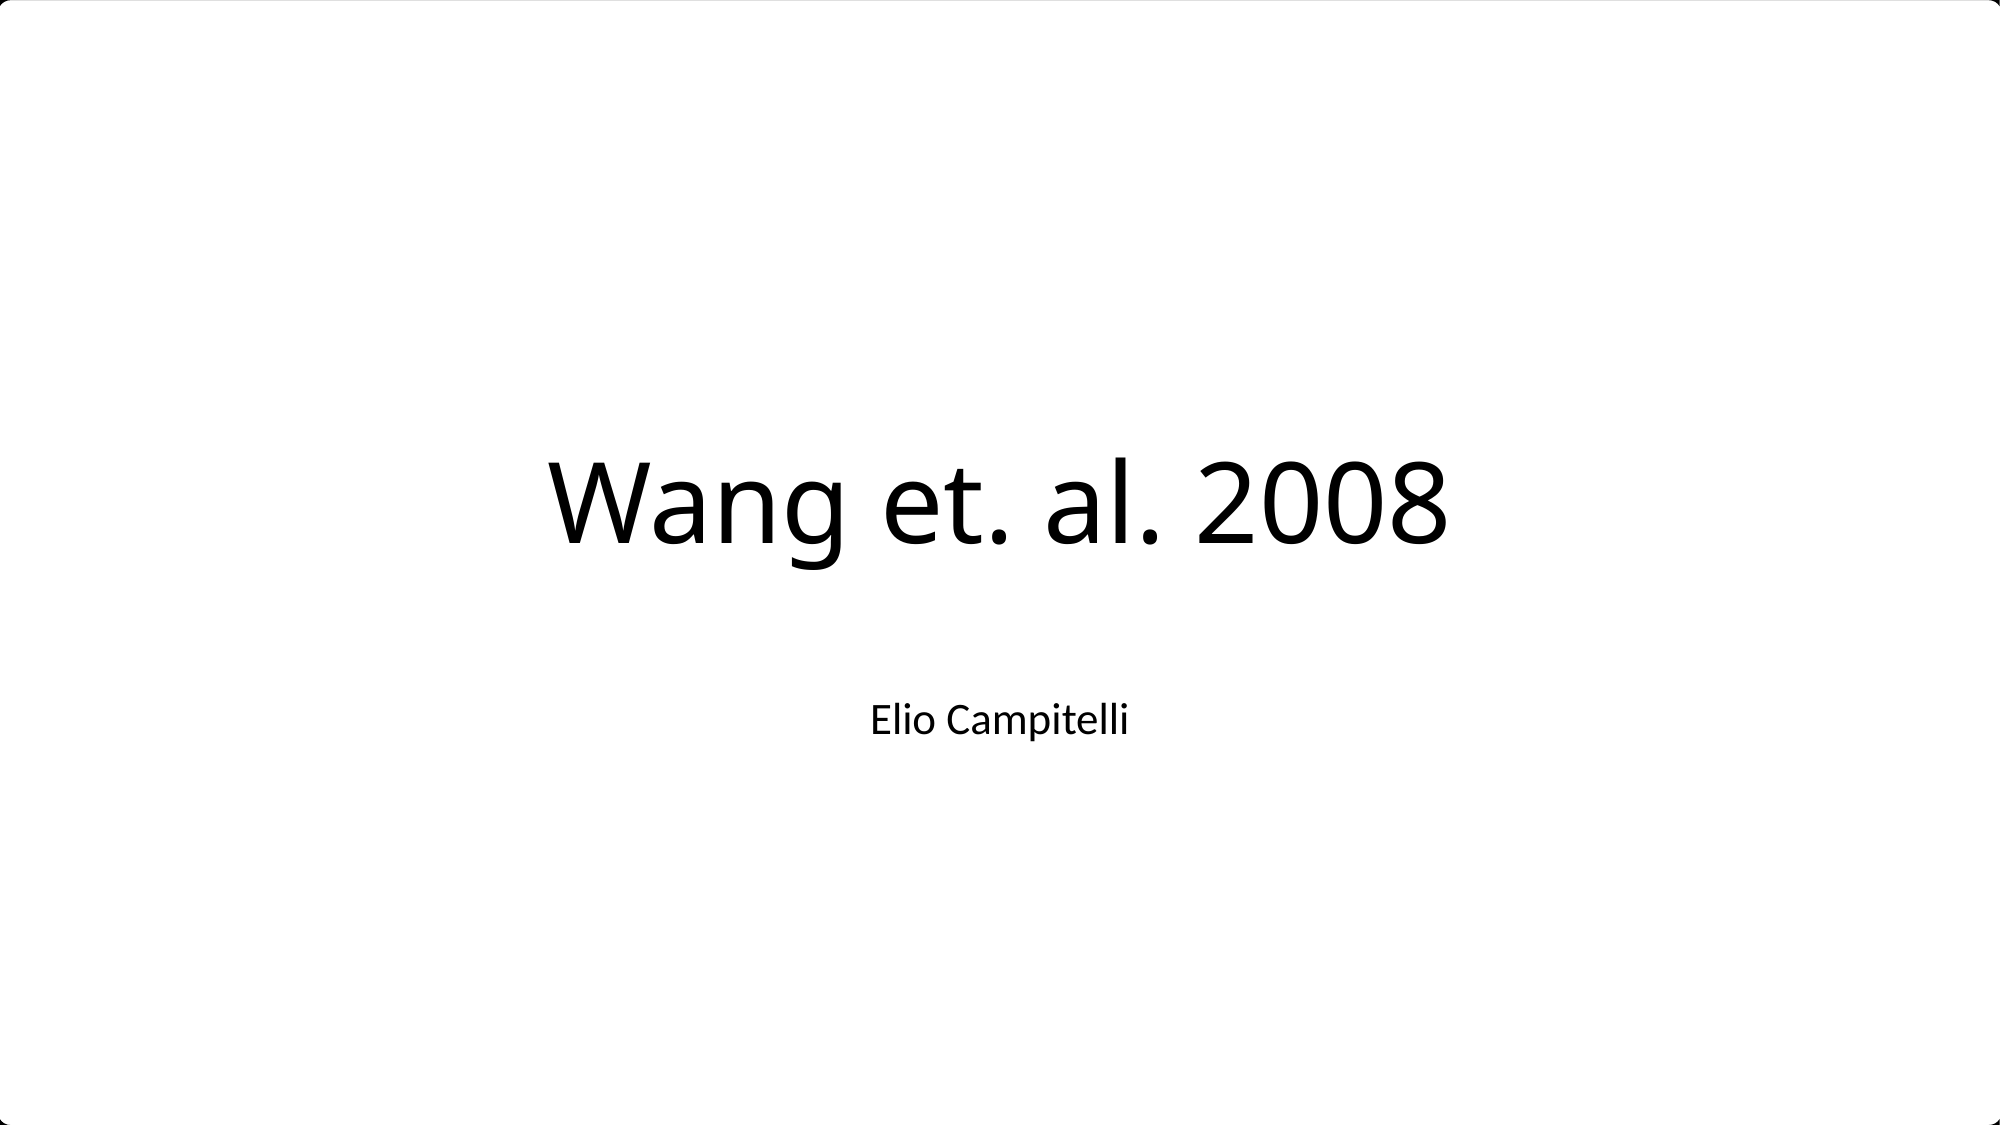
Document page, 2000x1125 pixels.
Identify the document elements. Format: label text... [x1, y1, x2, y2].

title Wang et. al. 2008 [249, 184, 1750, 576]
subtitle Elio Campitelli [249, 590, 1750, 863]
